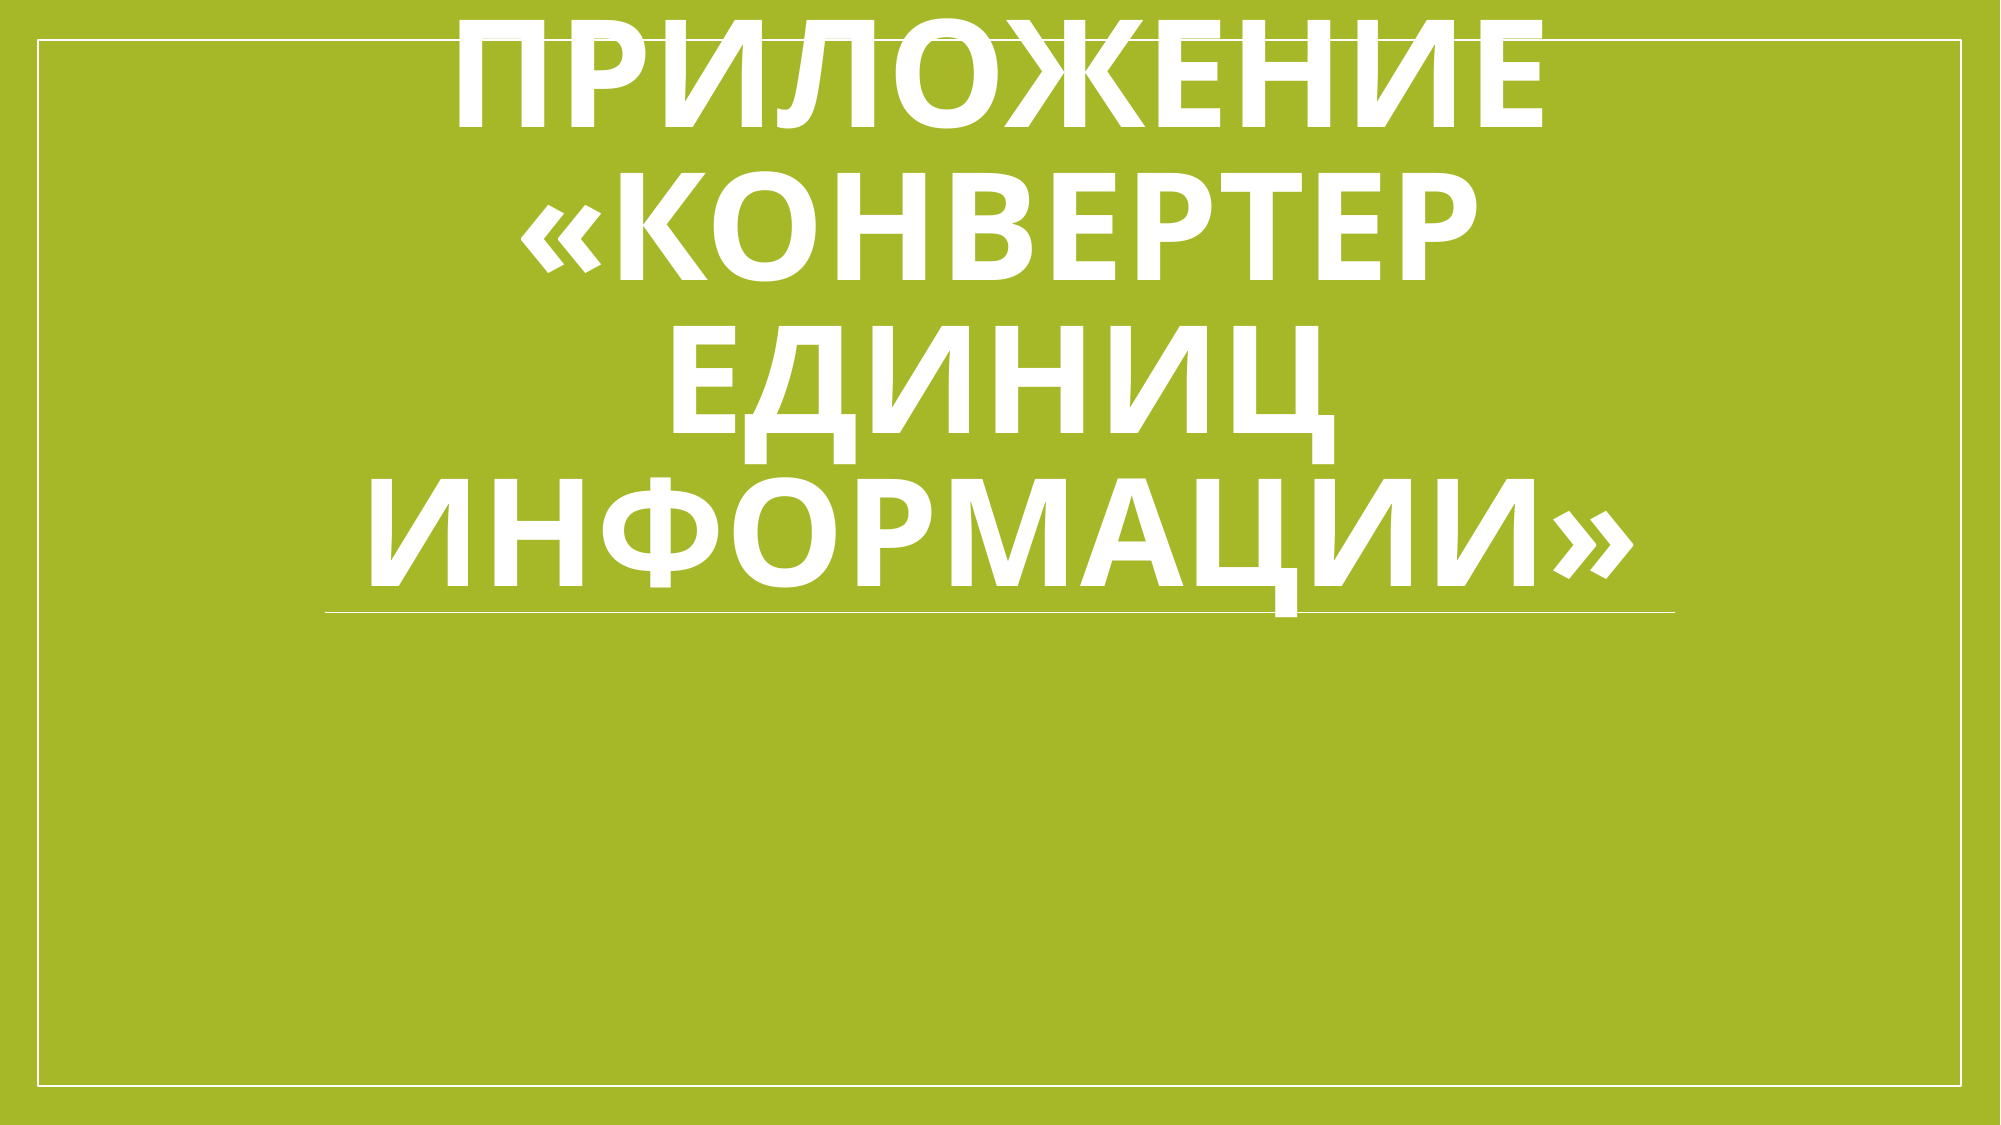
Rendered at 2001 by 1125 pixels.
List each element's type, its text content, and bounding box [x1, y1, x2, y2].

title Приложение «Конвертер единиц информации» [182, 144, 1818, 625]
